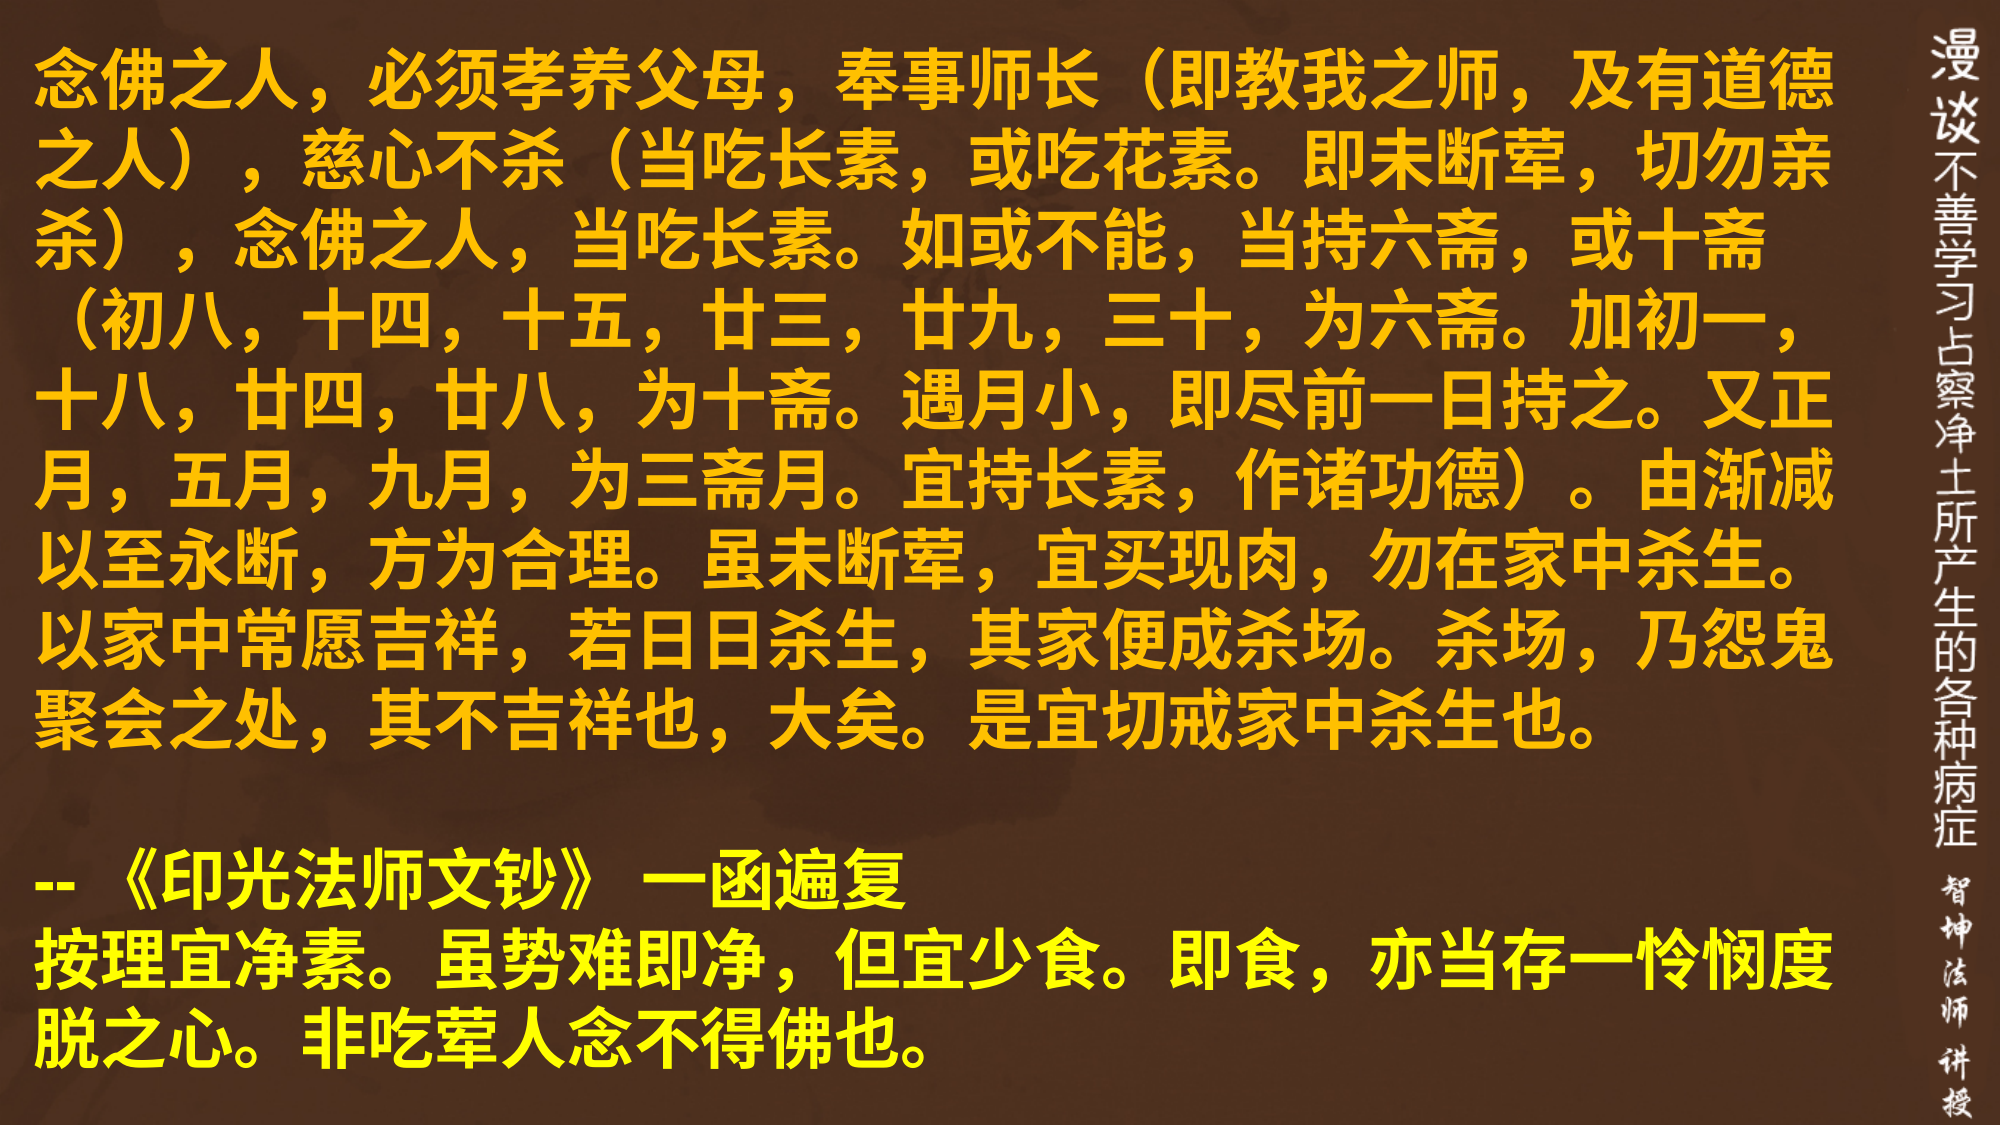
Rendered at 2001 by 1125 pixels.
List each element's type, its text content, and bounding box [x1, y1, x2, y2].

text_box 念佛之人，必须孝养父母，奉事师长（即教我之师，及有道德之人），慈心不杀（当吃长素，或吃花素。即未断荤，切勿亲杀），念佛之人，当吃长素。如或不能，当持六斋，或十斋（初八，十四，十五，廿三，廿九，三十，为六斋。加初一，十八，廿四，廿八，为十斋。遇月小，即尽前一日持之。又正月，五月，九月，为三斋月。宜持长素，作诸功德）。由渐减以至永断，方为合理。虽未断荤，宜买现肉，勿在家中杀生。以家中常愿吉祥，若日日杀生，其家便成杀场。杀场，乃怨鬼聚会之处，其不吉祥也，大矣。是宜切戒家中杀生也。 --《印光法师文钞》 一函遍复 按理宜净素。虽势难即净，但宜少食。即食，亦当存一怜悯度脱之心。非吃荤人念不得佛也。 [18, 30, 1884, 1085]
picture [0, 0, 2000, 1125]
